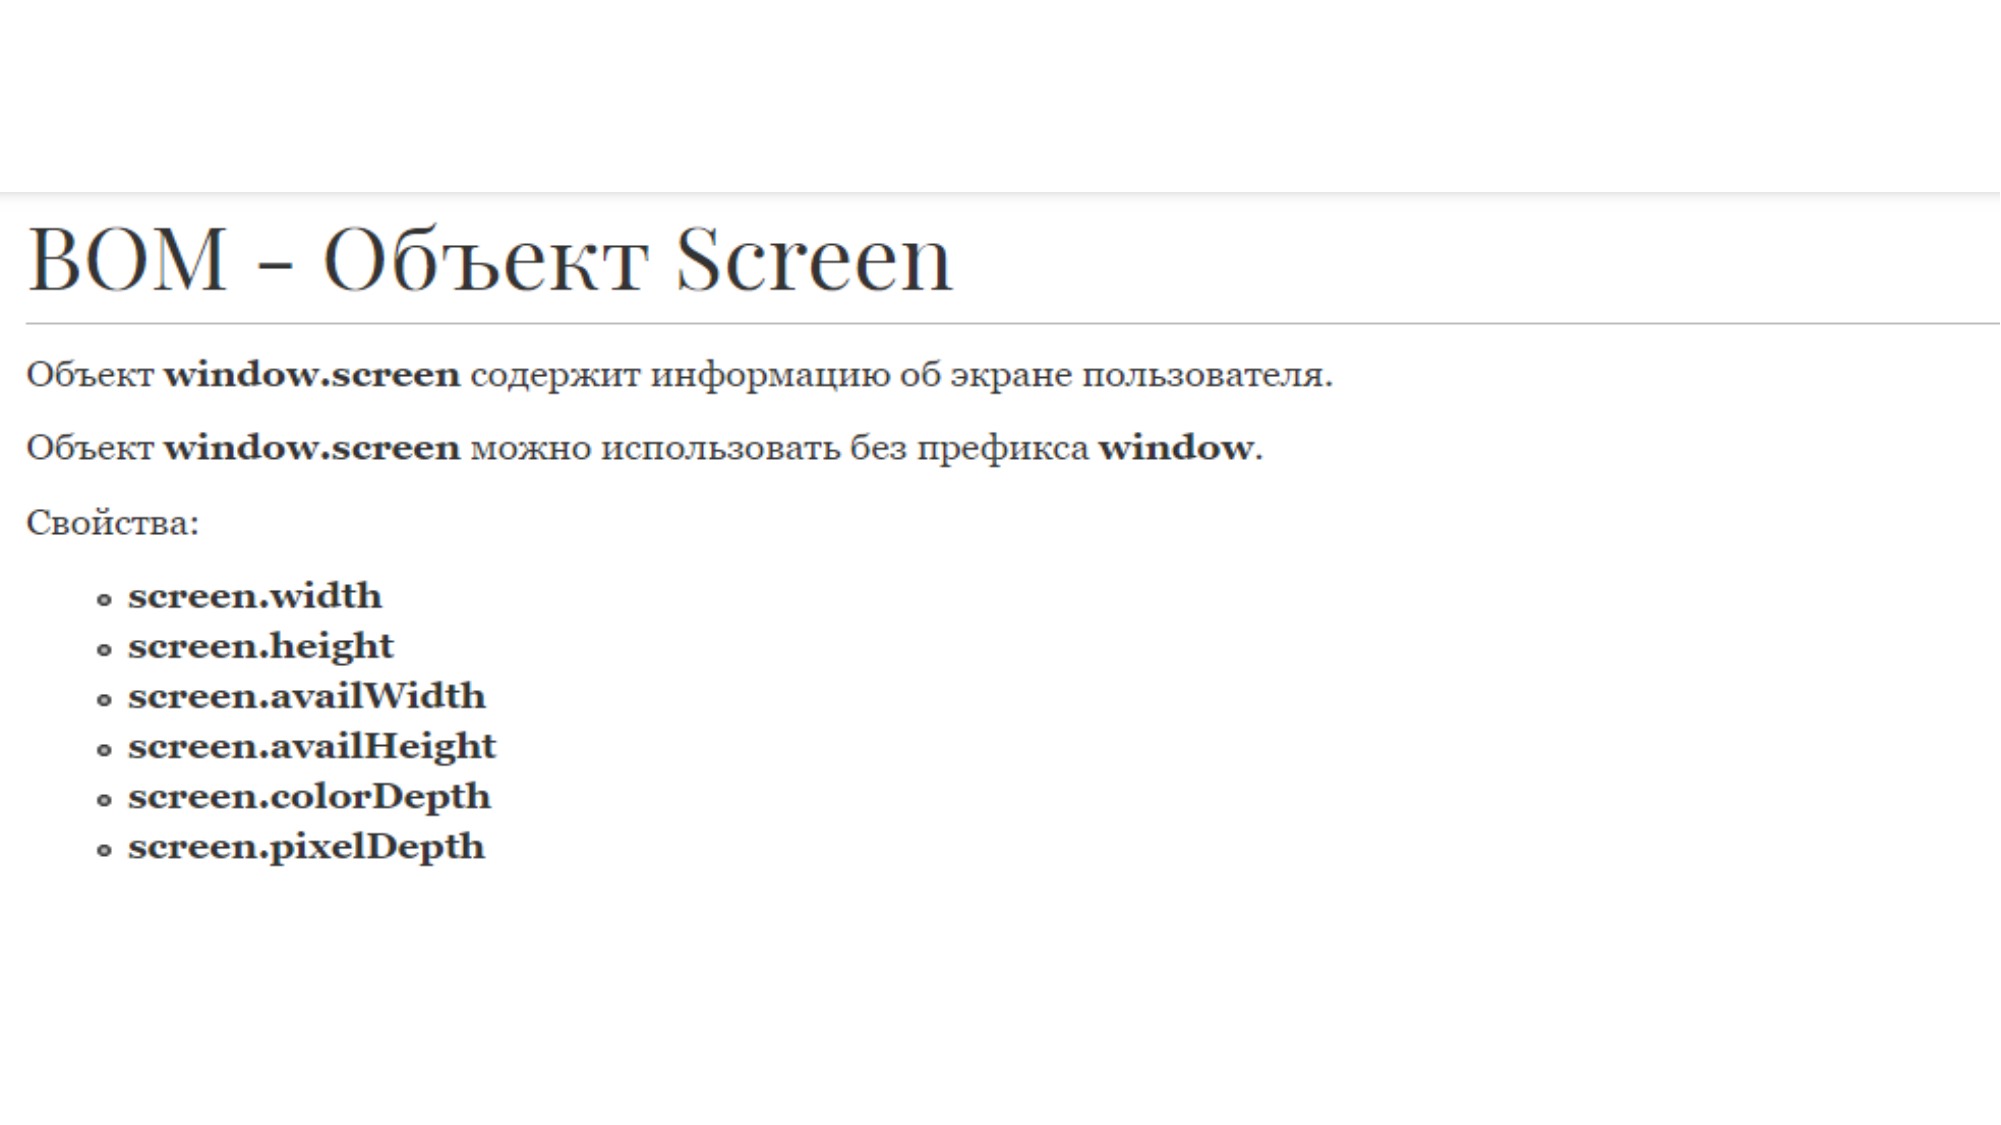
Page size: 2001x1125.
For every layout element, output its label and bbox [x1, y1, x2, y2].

picture [0, 192, 2000, 930]
